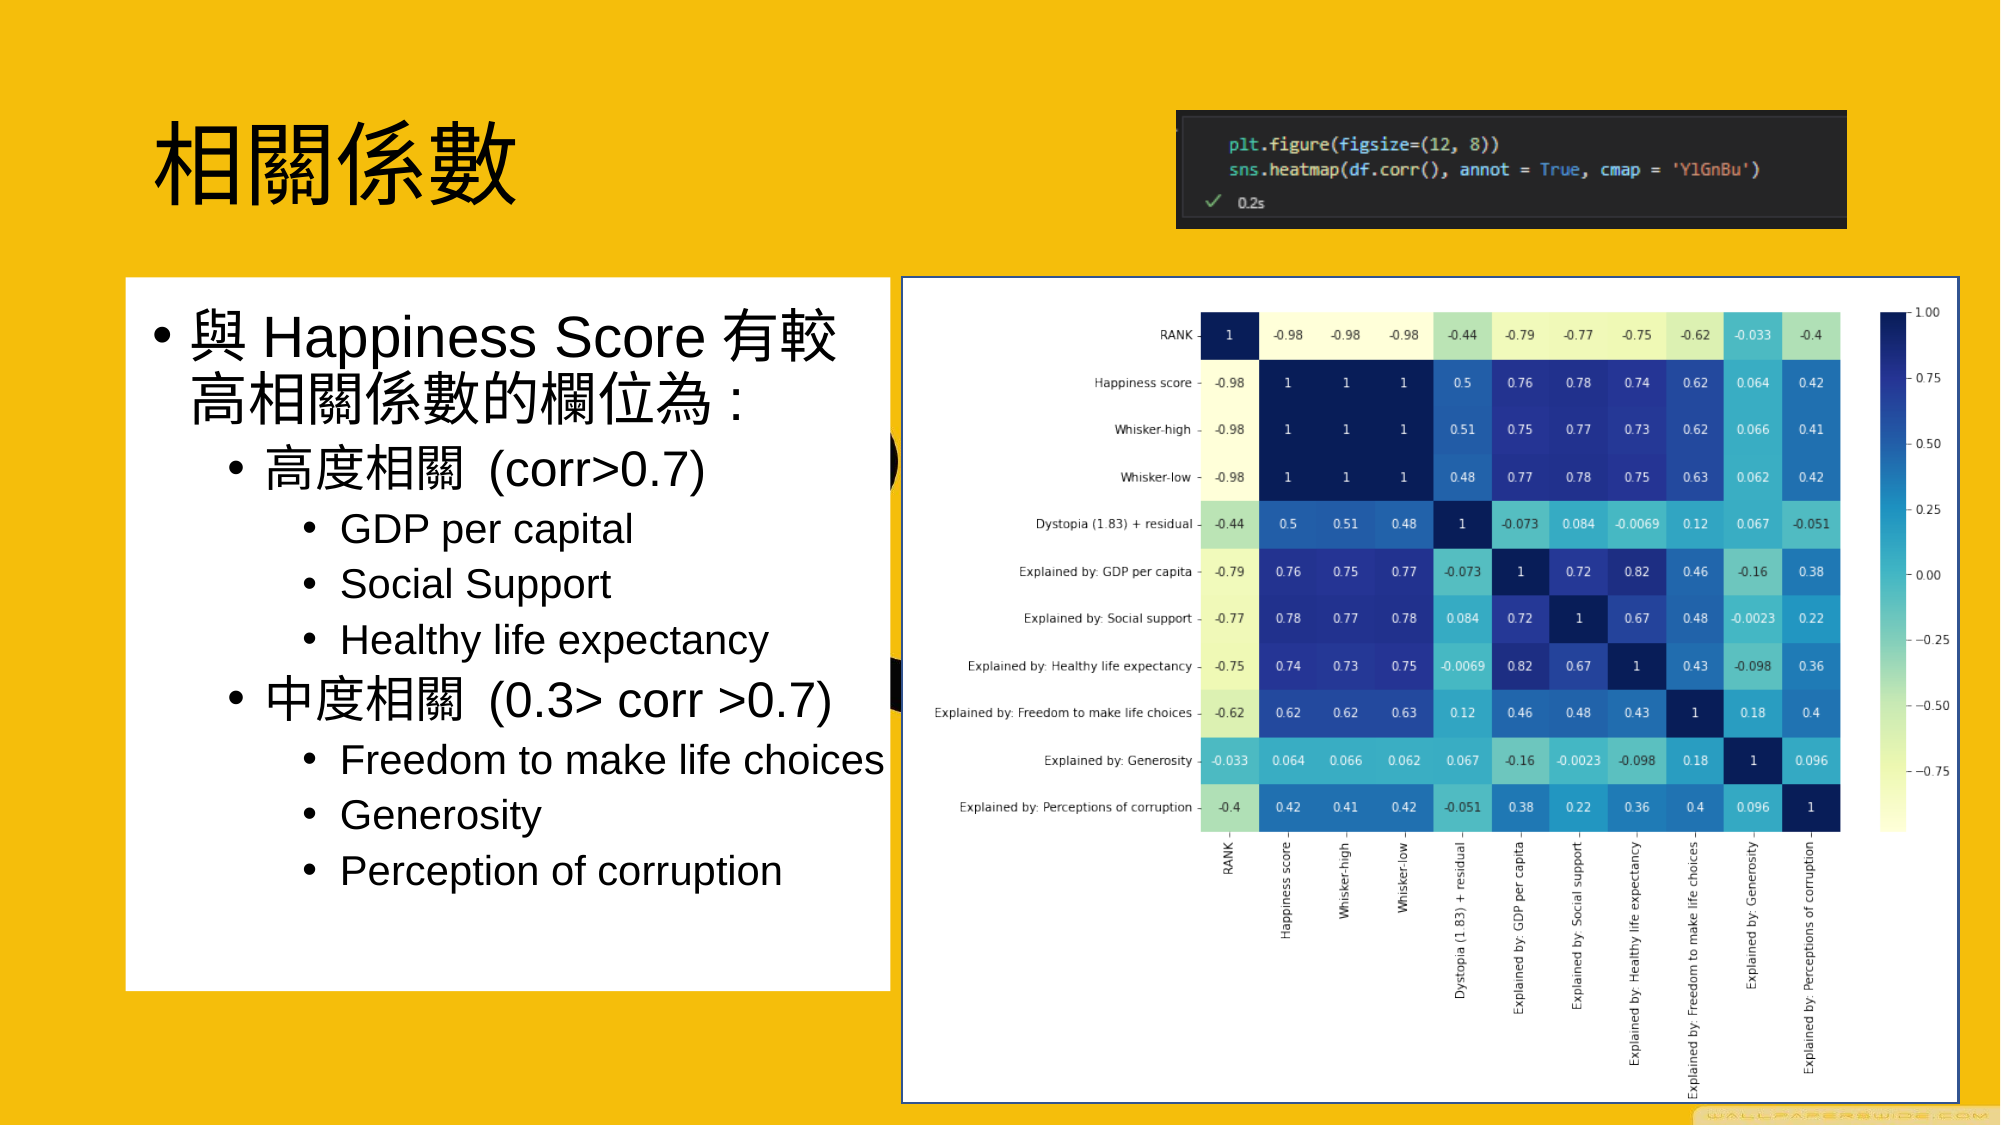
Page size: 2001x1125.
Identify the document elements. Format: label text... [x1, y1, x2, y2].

picture [0, 0, 2001, 1125]
text_box [901, 276, 1960, 1104]
text_box [125, 276, 891, 992]
list 與Happiness Score有較高相關係數的欄位為: 高度相關 (corr>0.7) GDP per capital Social Support Healthy life expectancy 中度相關 (0.3> corr >0.7) Freedom to make life choices Generosity Perception of corruption [137, 299, 903, 1014]
title 相關係數 [137, 59, 1863, 278]
